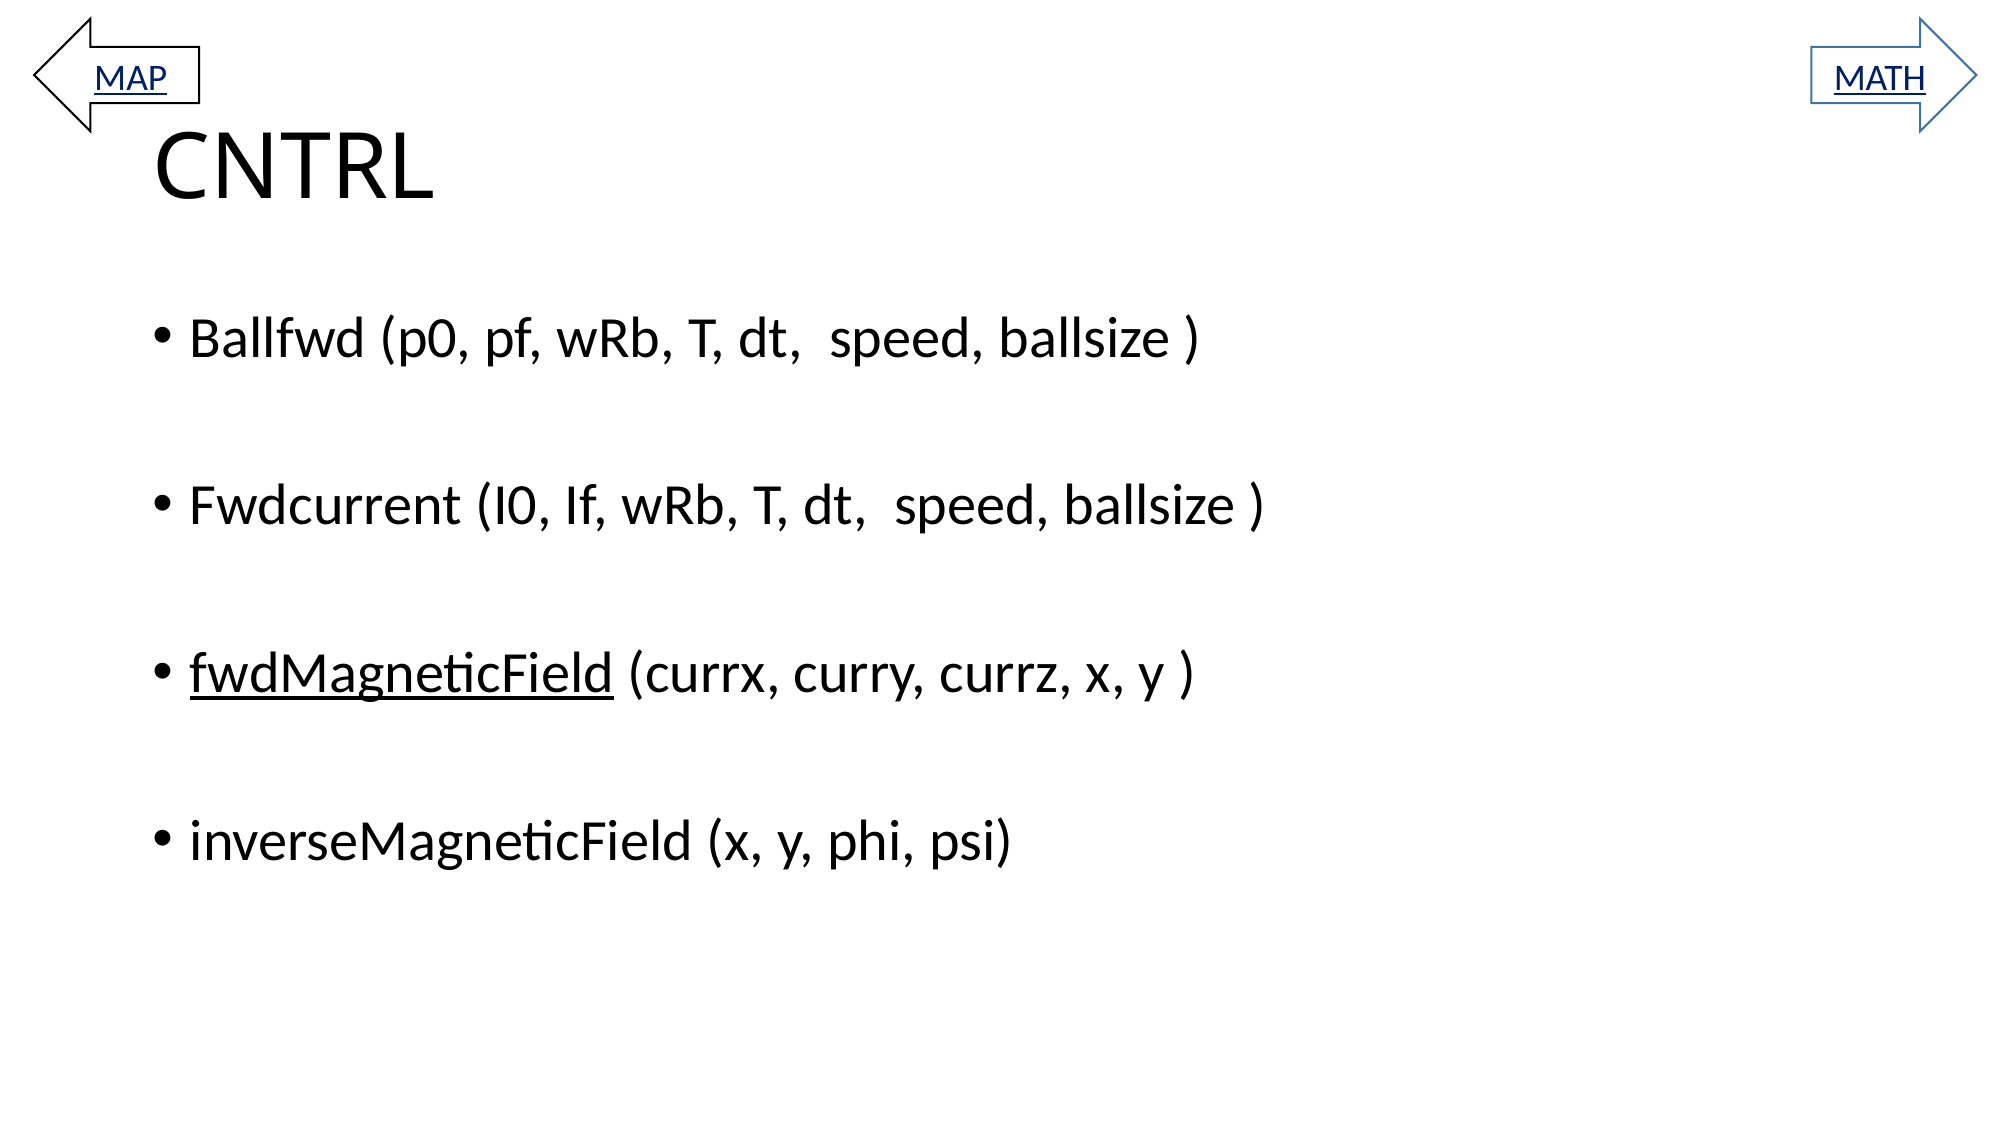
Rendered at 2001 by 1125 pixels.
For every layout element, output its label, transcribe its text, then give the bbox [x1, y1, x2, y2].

list Ballfwd (p0, pf, wRb, T, dt, speed, ballsize ) Fwdcurrent (I0, If, wRb, T, dt, speed, ballsize ) fwdMagneticField (currx, curry, currz, x, y ) inverseMagneticField (x, y, phi, psi) [137, 299, 1863, 1014]
text_box MATH [1810, 16, 1978, 134]
title CNTRL [137, 59, 1863, 278]
text_box MAP [32, 16, 201, 134]
